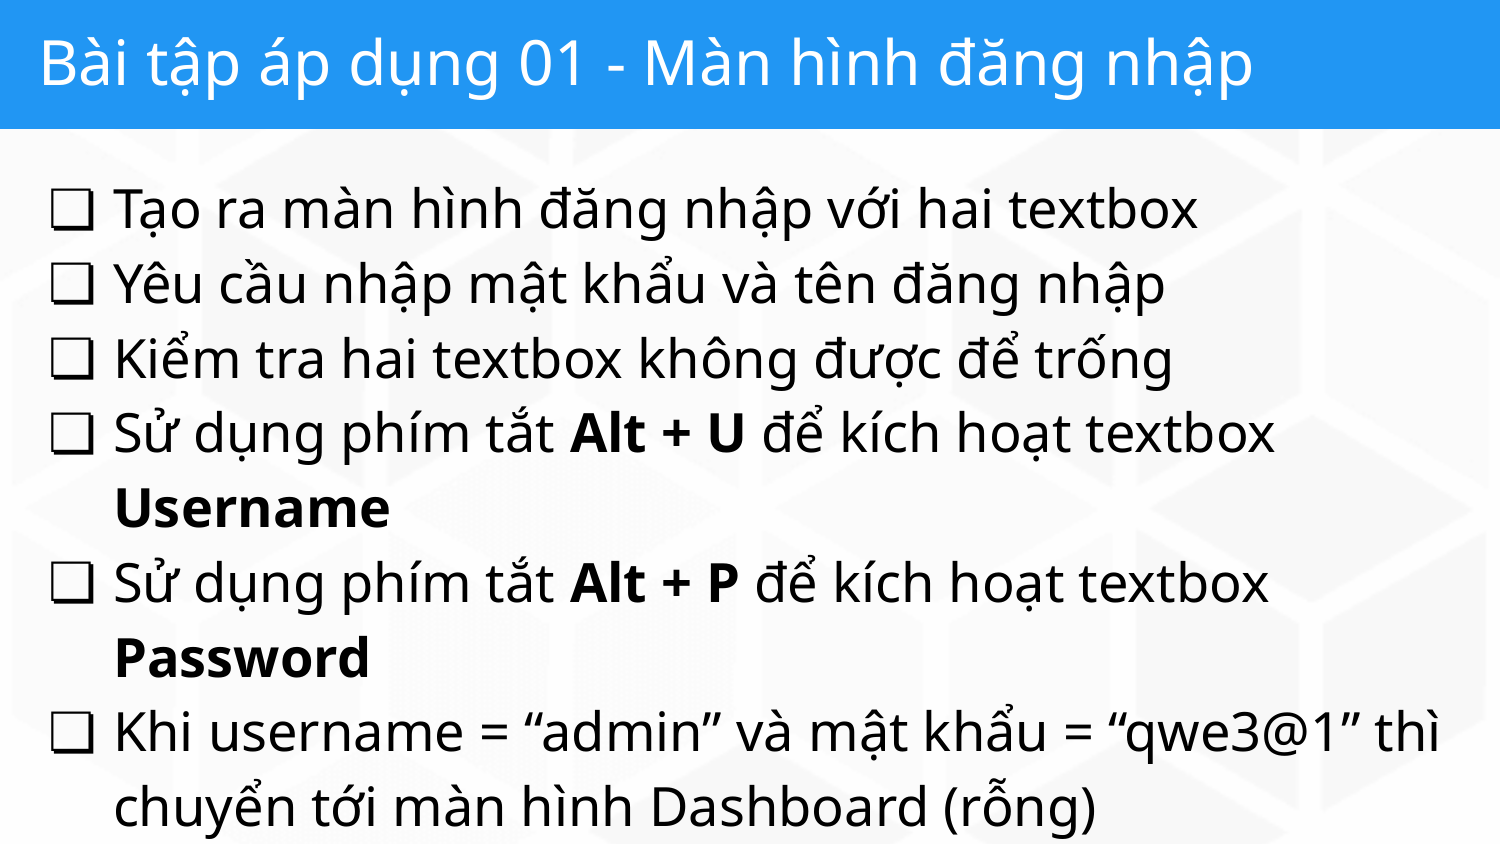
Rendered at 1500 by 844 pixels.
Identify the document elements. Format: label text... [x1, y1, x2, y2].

title Bài tập áp dụng 01 - Màn hình đăng nhập [23, 0, 1500, 122]
picture [0, 129, 1500, 844]
list Tạo ra màn hình đăng nhập với hai textbox Yêu cầu nhập mật khẩu và tên đăng nhập Kiểm tra hai textbox không được để trống Sử dụng phím tắt Alt + U để kích hoạt textbox Username Sử dụng phím tắt Alt + P để kích hoạt textbox Password Khi username = “admin” và mật khẩu = “qwe3@1” thì chuyển tới màn hình Dashboard (rỗng) [23, 149, 1489, 844]
